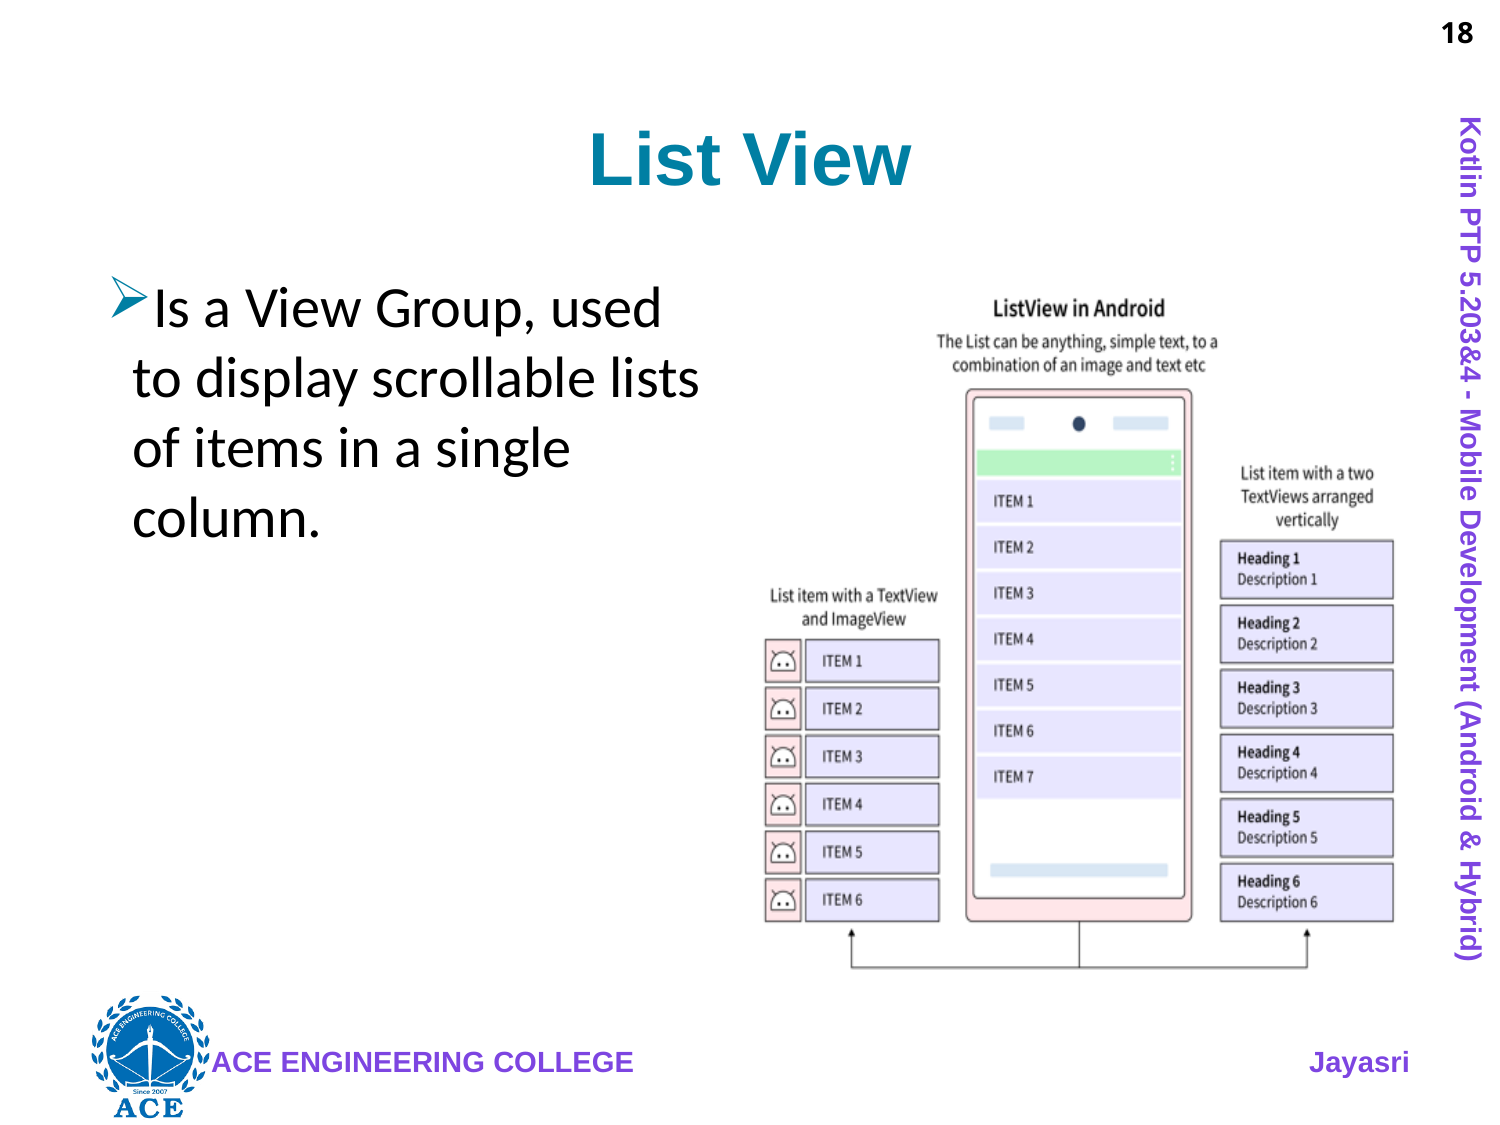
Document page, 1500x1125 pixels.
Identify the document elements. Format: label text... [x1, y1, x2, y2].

list Is a View Group, used to display scrollable lists of items in a single column. [75, 254, 730, 983]
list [749, 274, 1406, 984]
picture [219, 1055, 224, 1064]
picture [76, 983, 228, 1125]
title List View [75, 35, 1425, 216]
